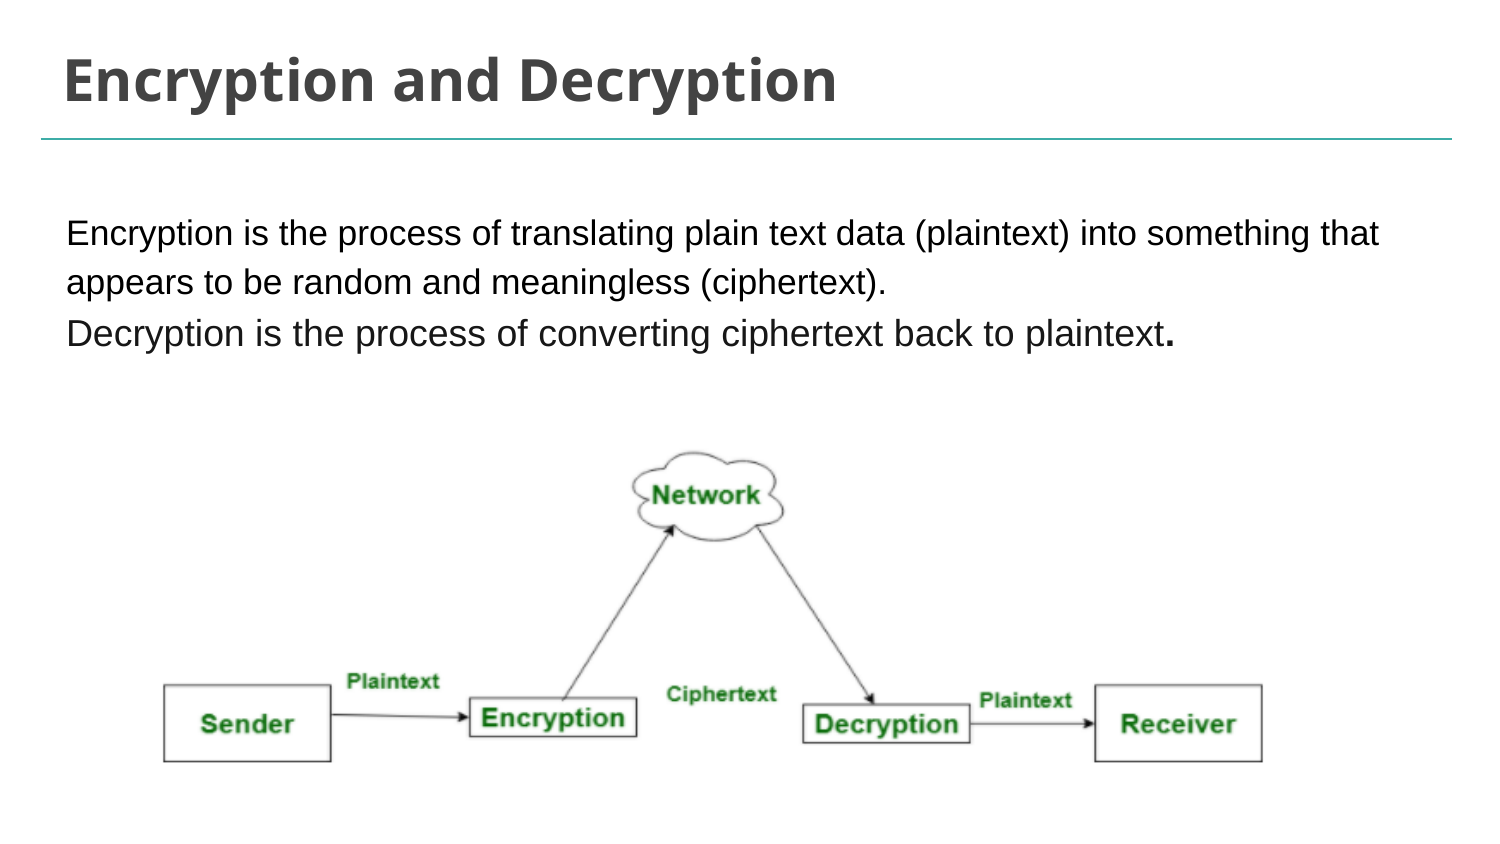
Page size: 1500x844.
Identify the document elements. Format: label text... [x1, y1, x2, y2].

list Encryption is the process of translating plain text data (plaintext) into something that appears to be random and meaningless (ciphertext). Decryption is the process of converting ciphertext back to plaintext. [51, 189, 1449, 750]
title Encryption and Decryption [47, 27, 1446, 122]
picture [142, 436, 1294, 808]
